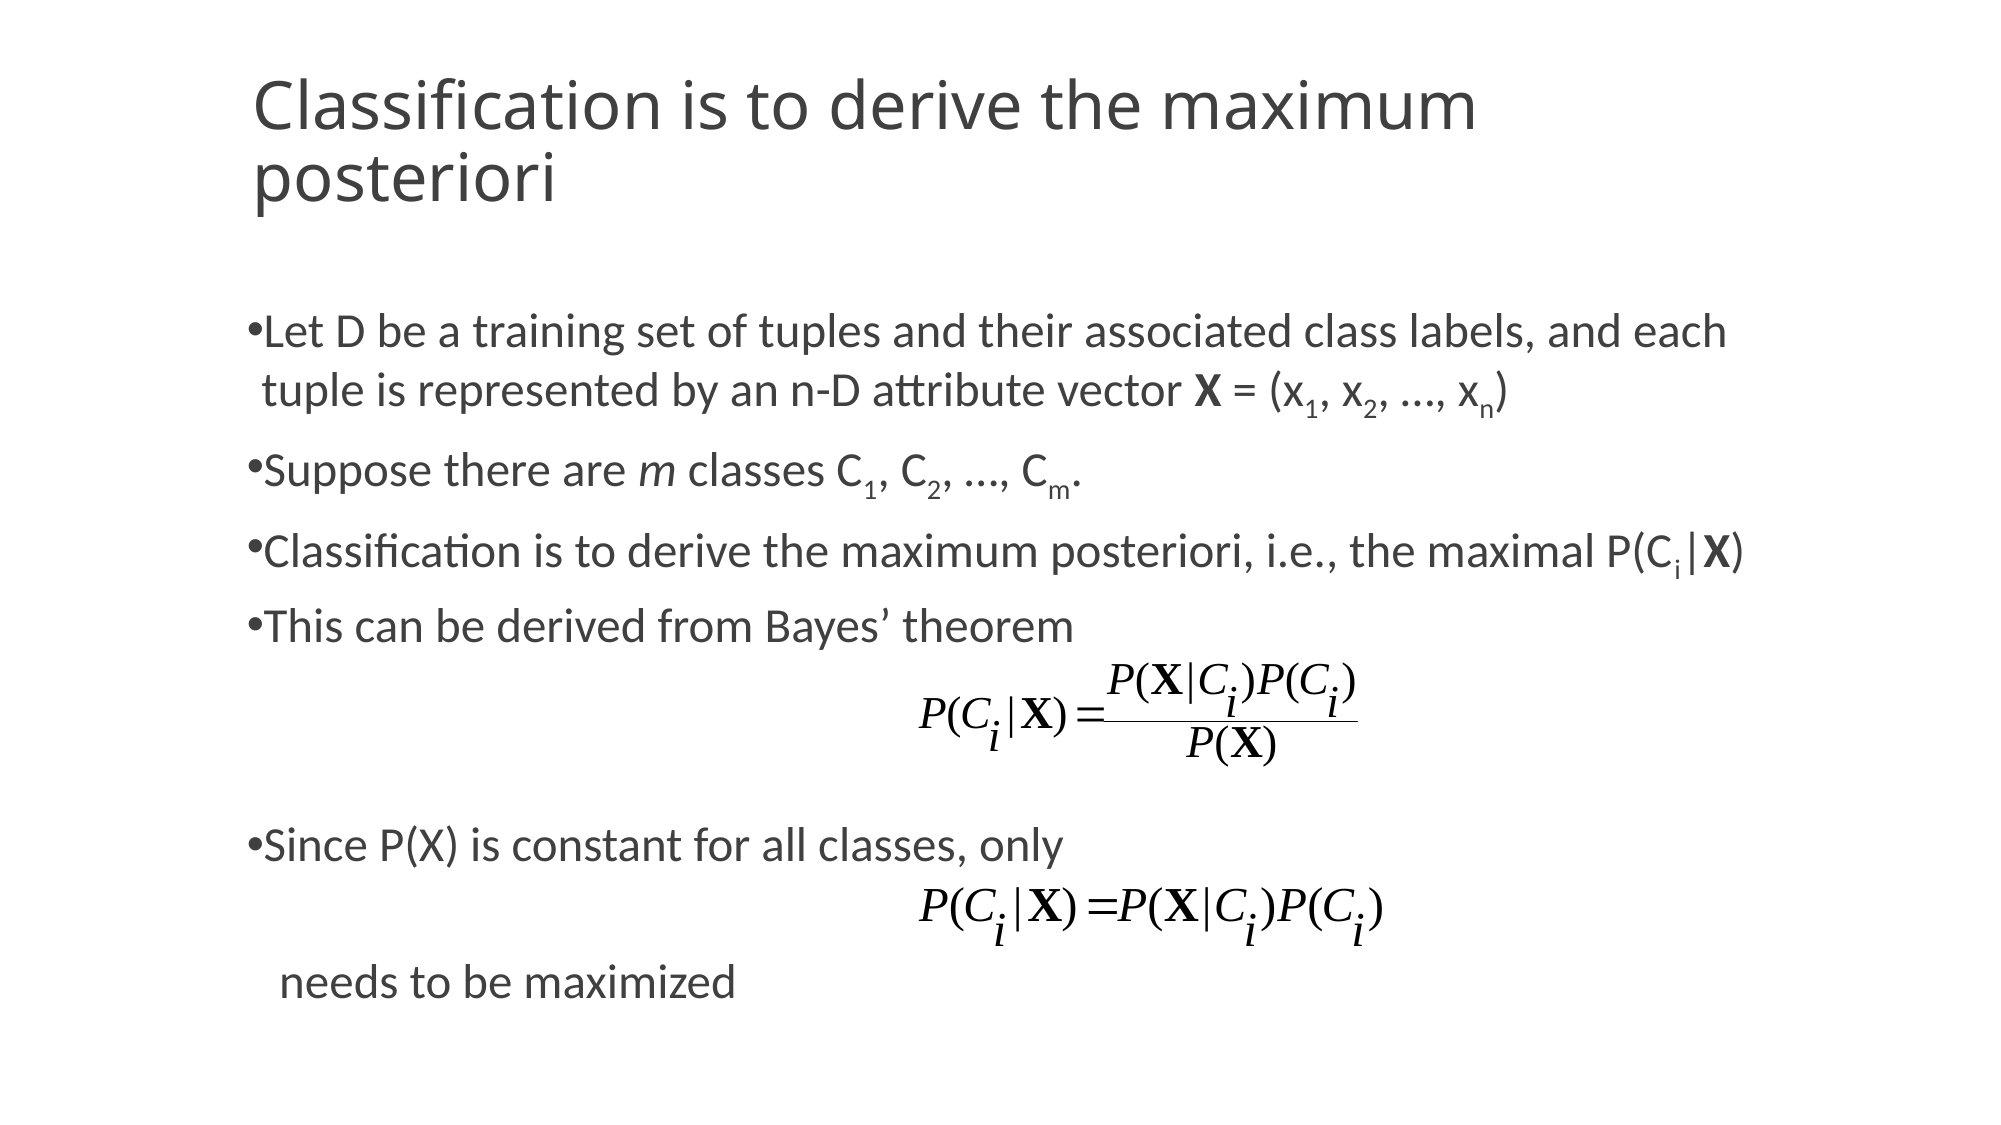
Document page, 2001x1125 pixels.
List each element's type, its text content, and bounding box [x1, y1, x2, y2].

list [913, 655, 1364, 773]
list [913, 880, 1389, 954]
list Let D be a training set of tuples and their associated class labels, and each tuple is represented by an n-D attribute vector X = (x1, x2, …, xn) Suppose there are m classes C1, C2, …, Cm. Classification is to derive the maximum posteriori, i.e., the maximal P(Ci|X) This can be derived from Bayes’ theorem Since P(X) is constant for all classes, only needs to be maximized [231, 297, 1819, 1019]
title Classification is to derive the maximum posteriori [237, 93, 1813, 194]
